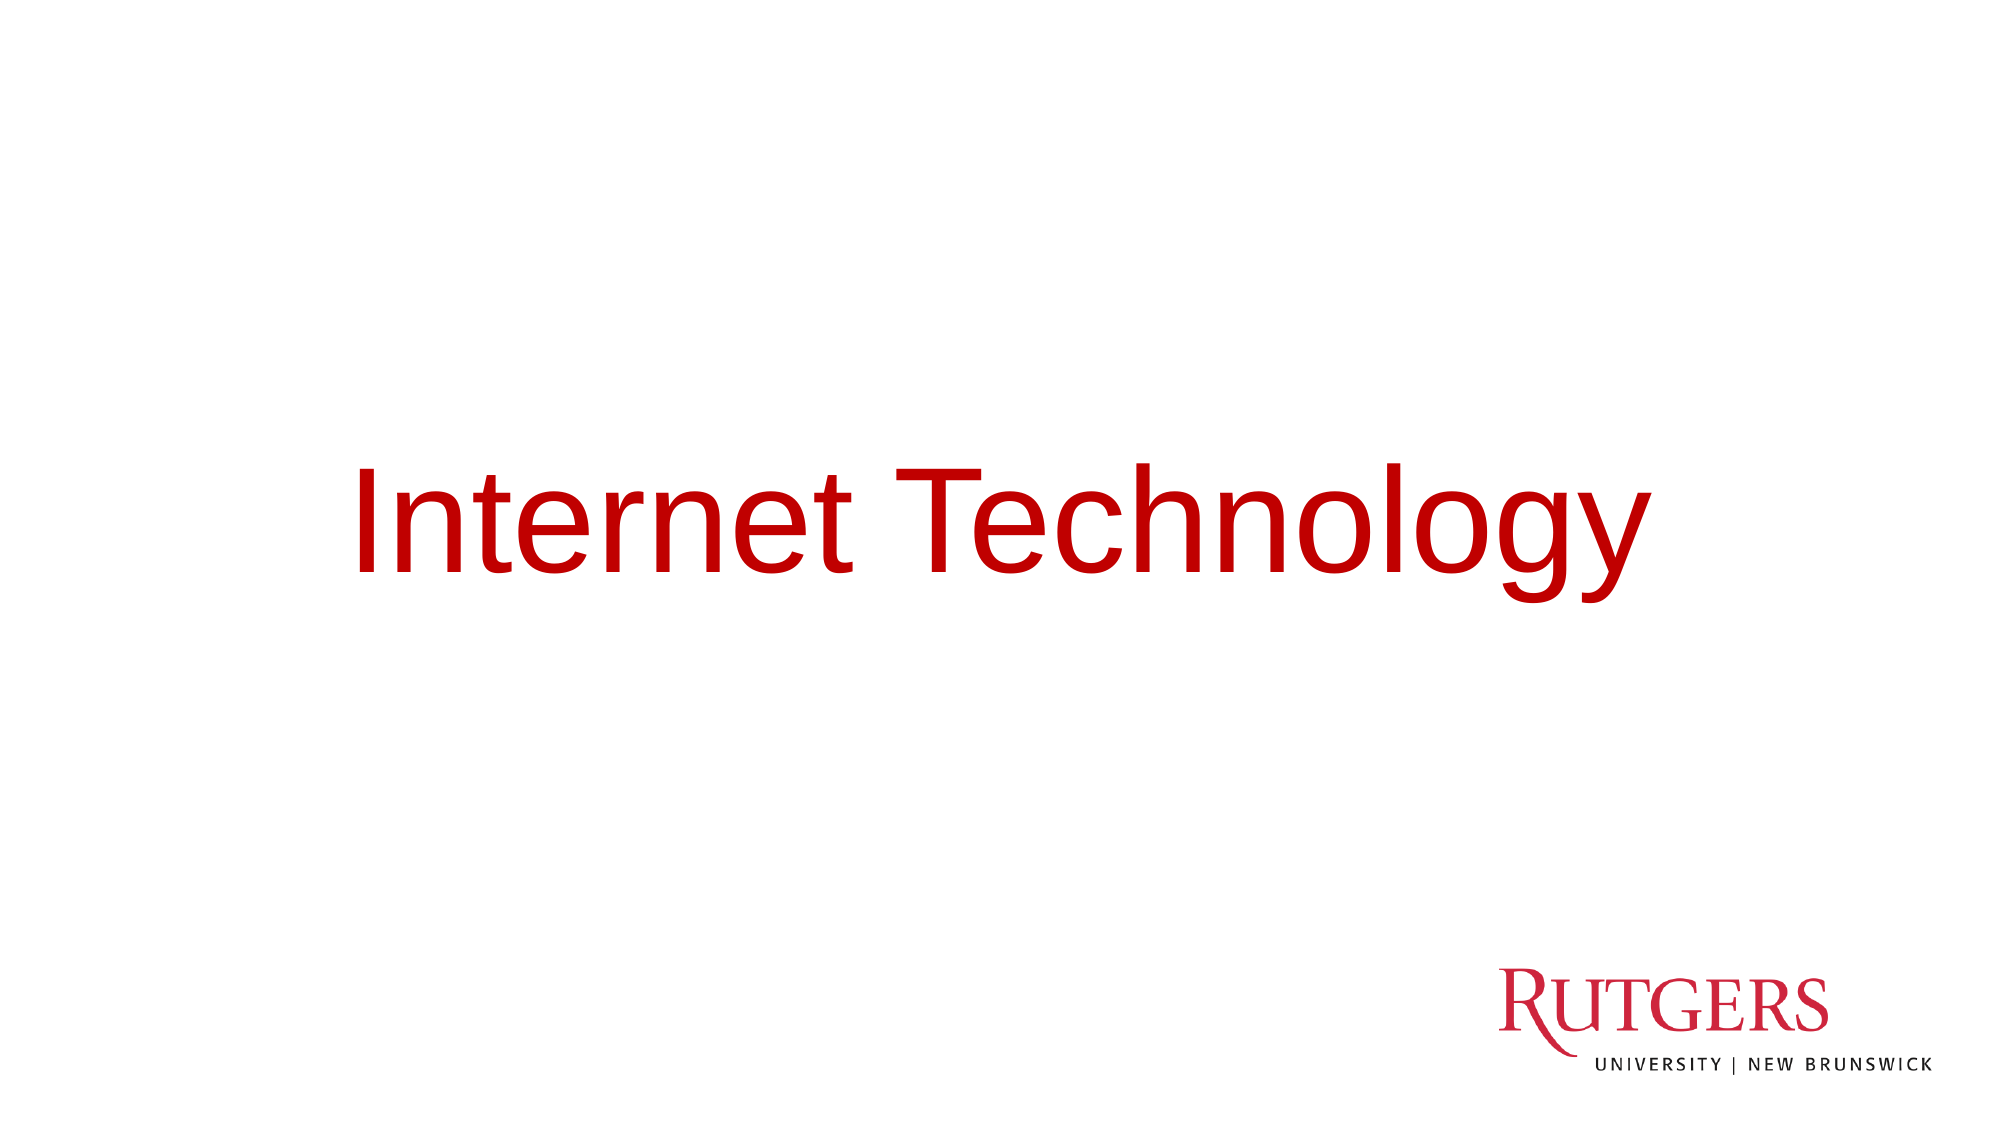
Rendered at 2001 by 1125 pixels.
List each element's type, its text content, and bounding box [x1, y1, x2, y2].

picture [1487, 947, 1956, 1097]
title Internet Technology [152, 317, 1848, 613]
slide_number 36 [1412, 1042, 1863, 1103]
